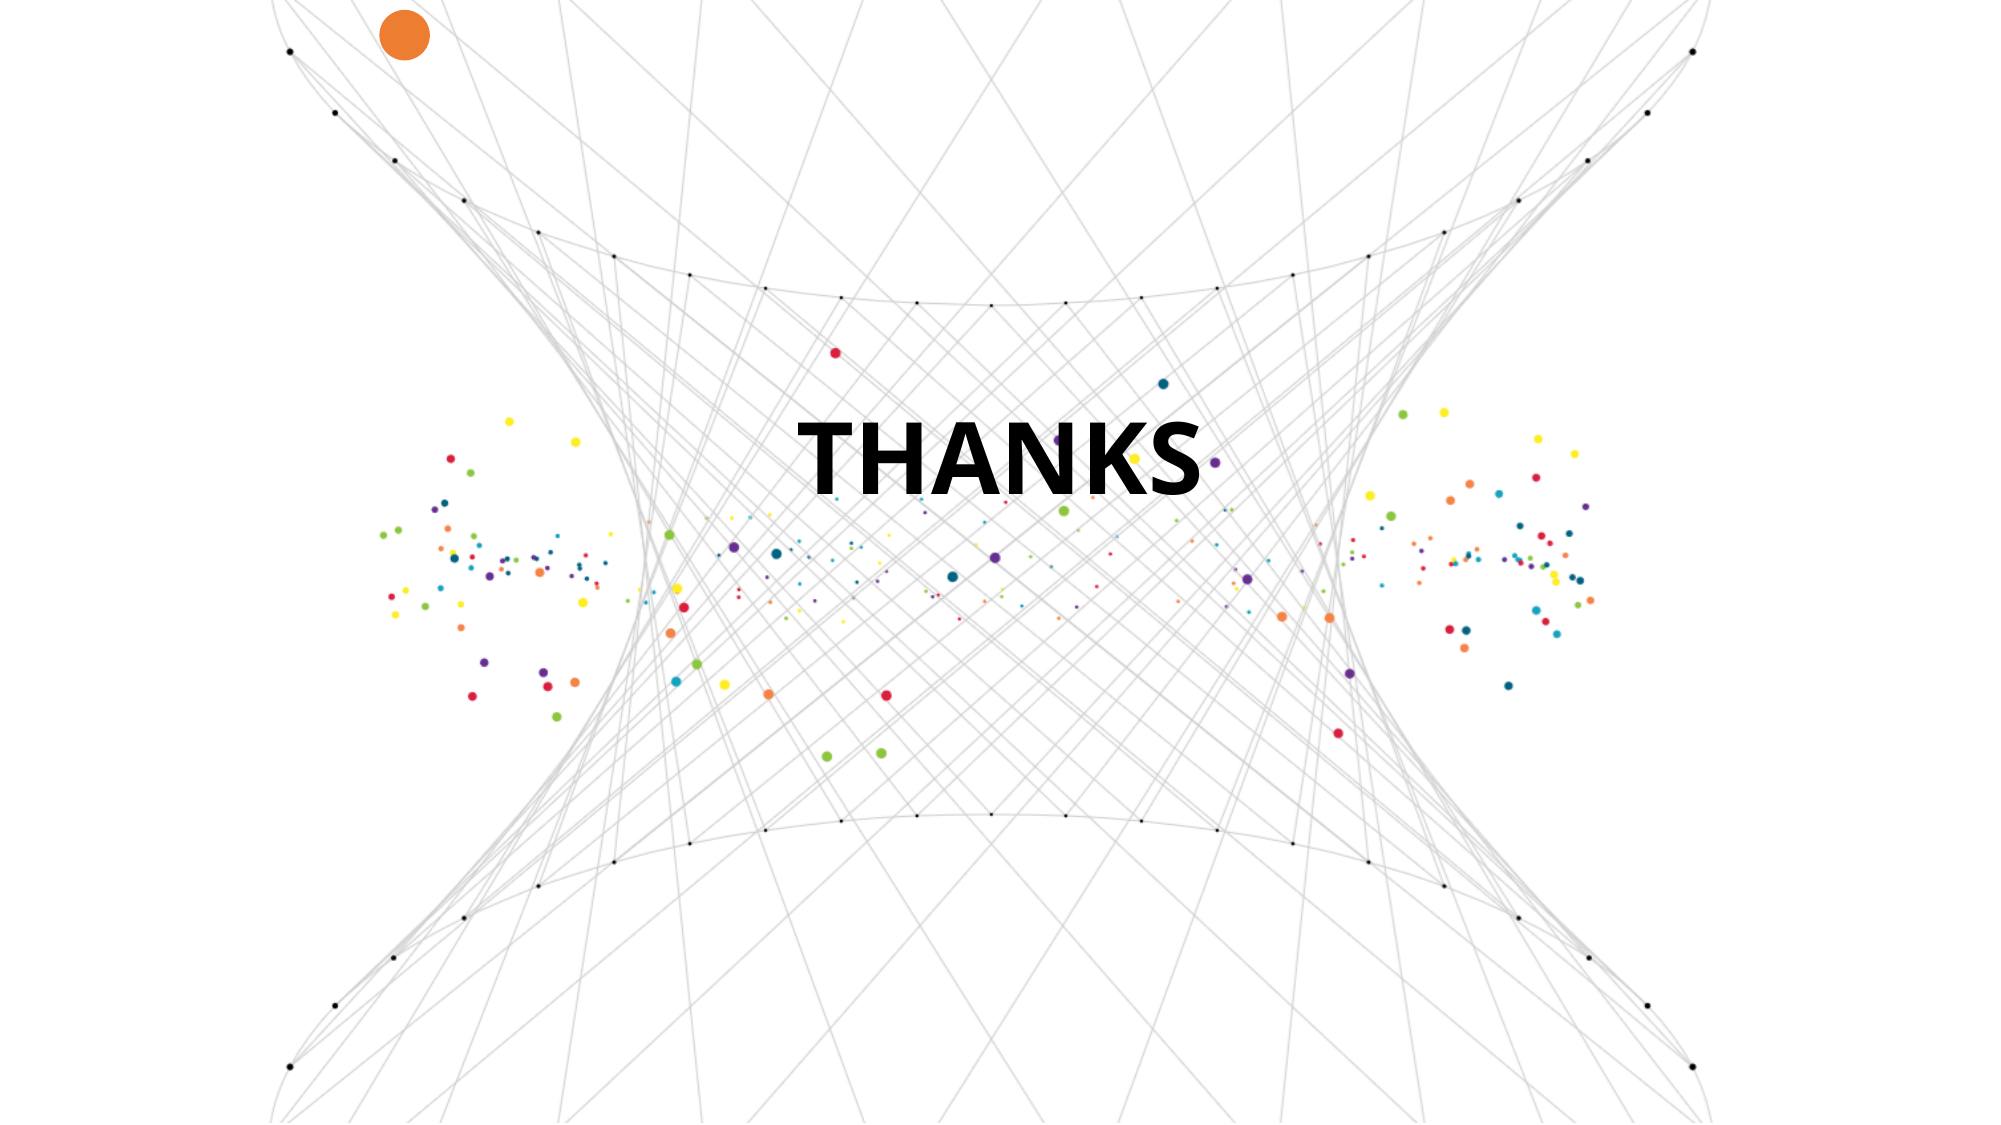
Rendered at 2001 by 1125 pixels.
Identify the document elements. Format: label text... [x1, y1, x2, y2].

text_box THANKS [782, 387, 1218, 522]
picture [156, 0, 1878, 1123]
text_box [378, 8, 431, 62]
